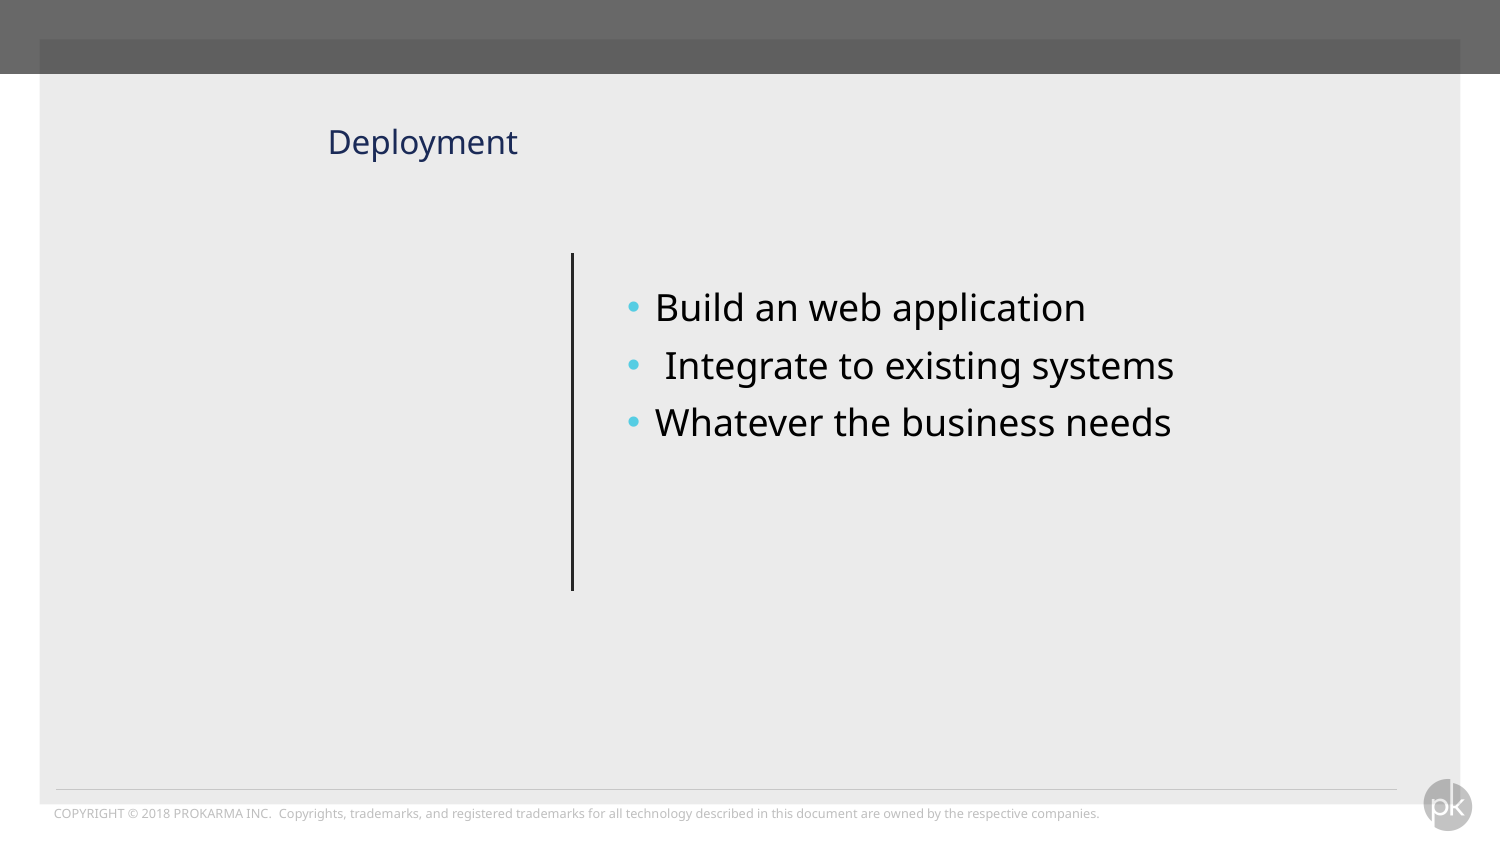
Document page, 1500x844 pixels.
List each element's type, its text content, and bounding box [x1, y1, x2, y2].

picture [1401, 759, 1493, 844]
list Build an web application Integrate to existing systems Whatever the business needs [612, 118, 1397, 726]
title Deployment [103, 118, 533, 726]
text_box [38, 38, 1461, 805]
